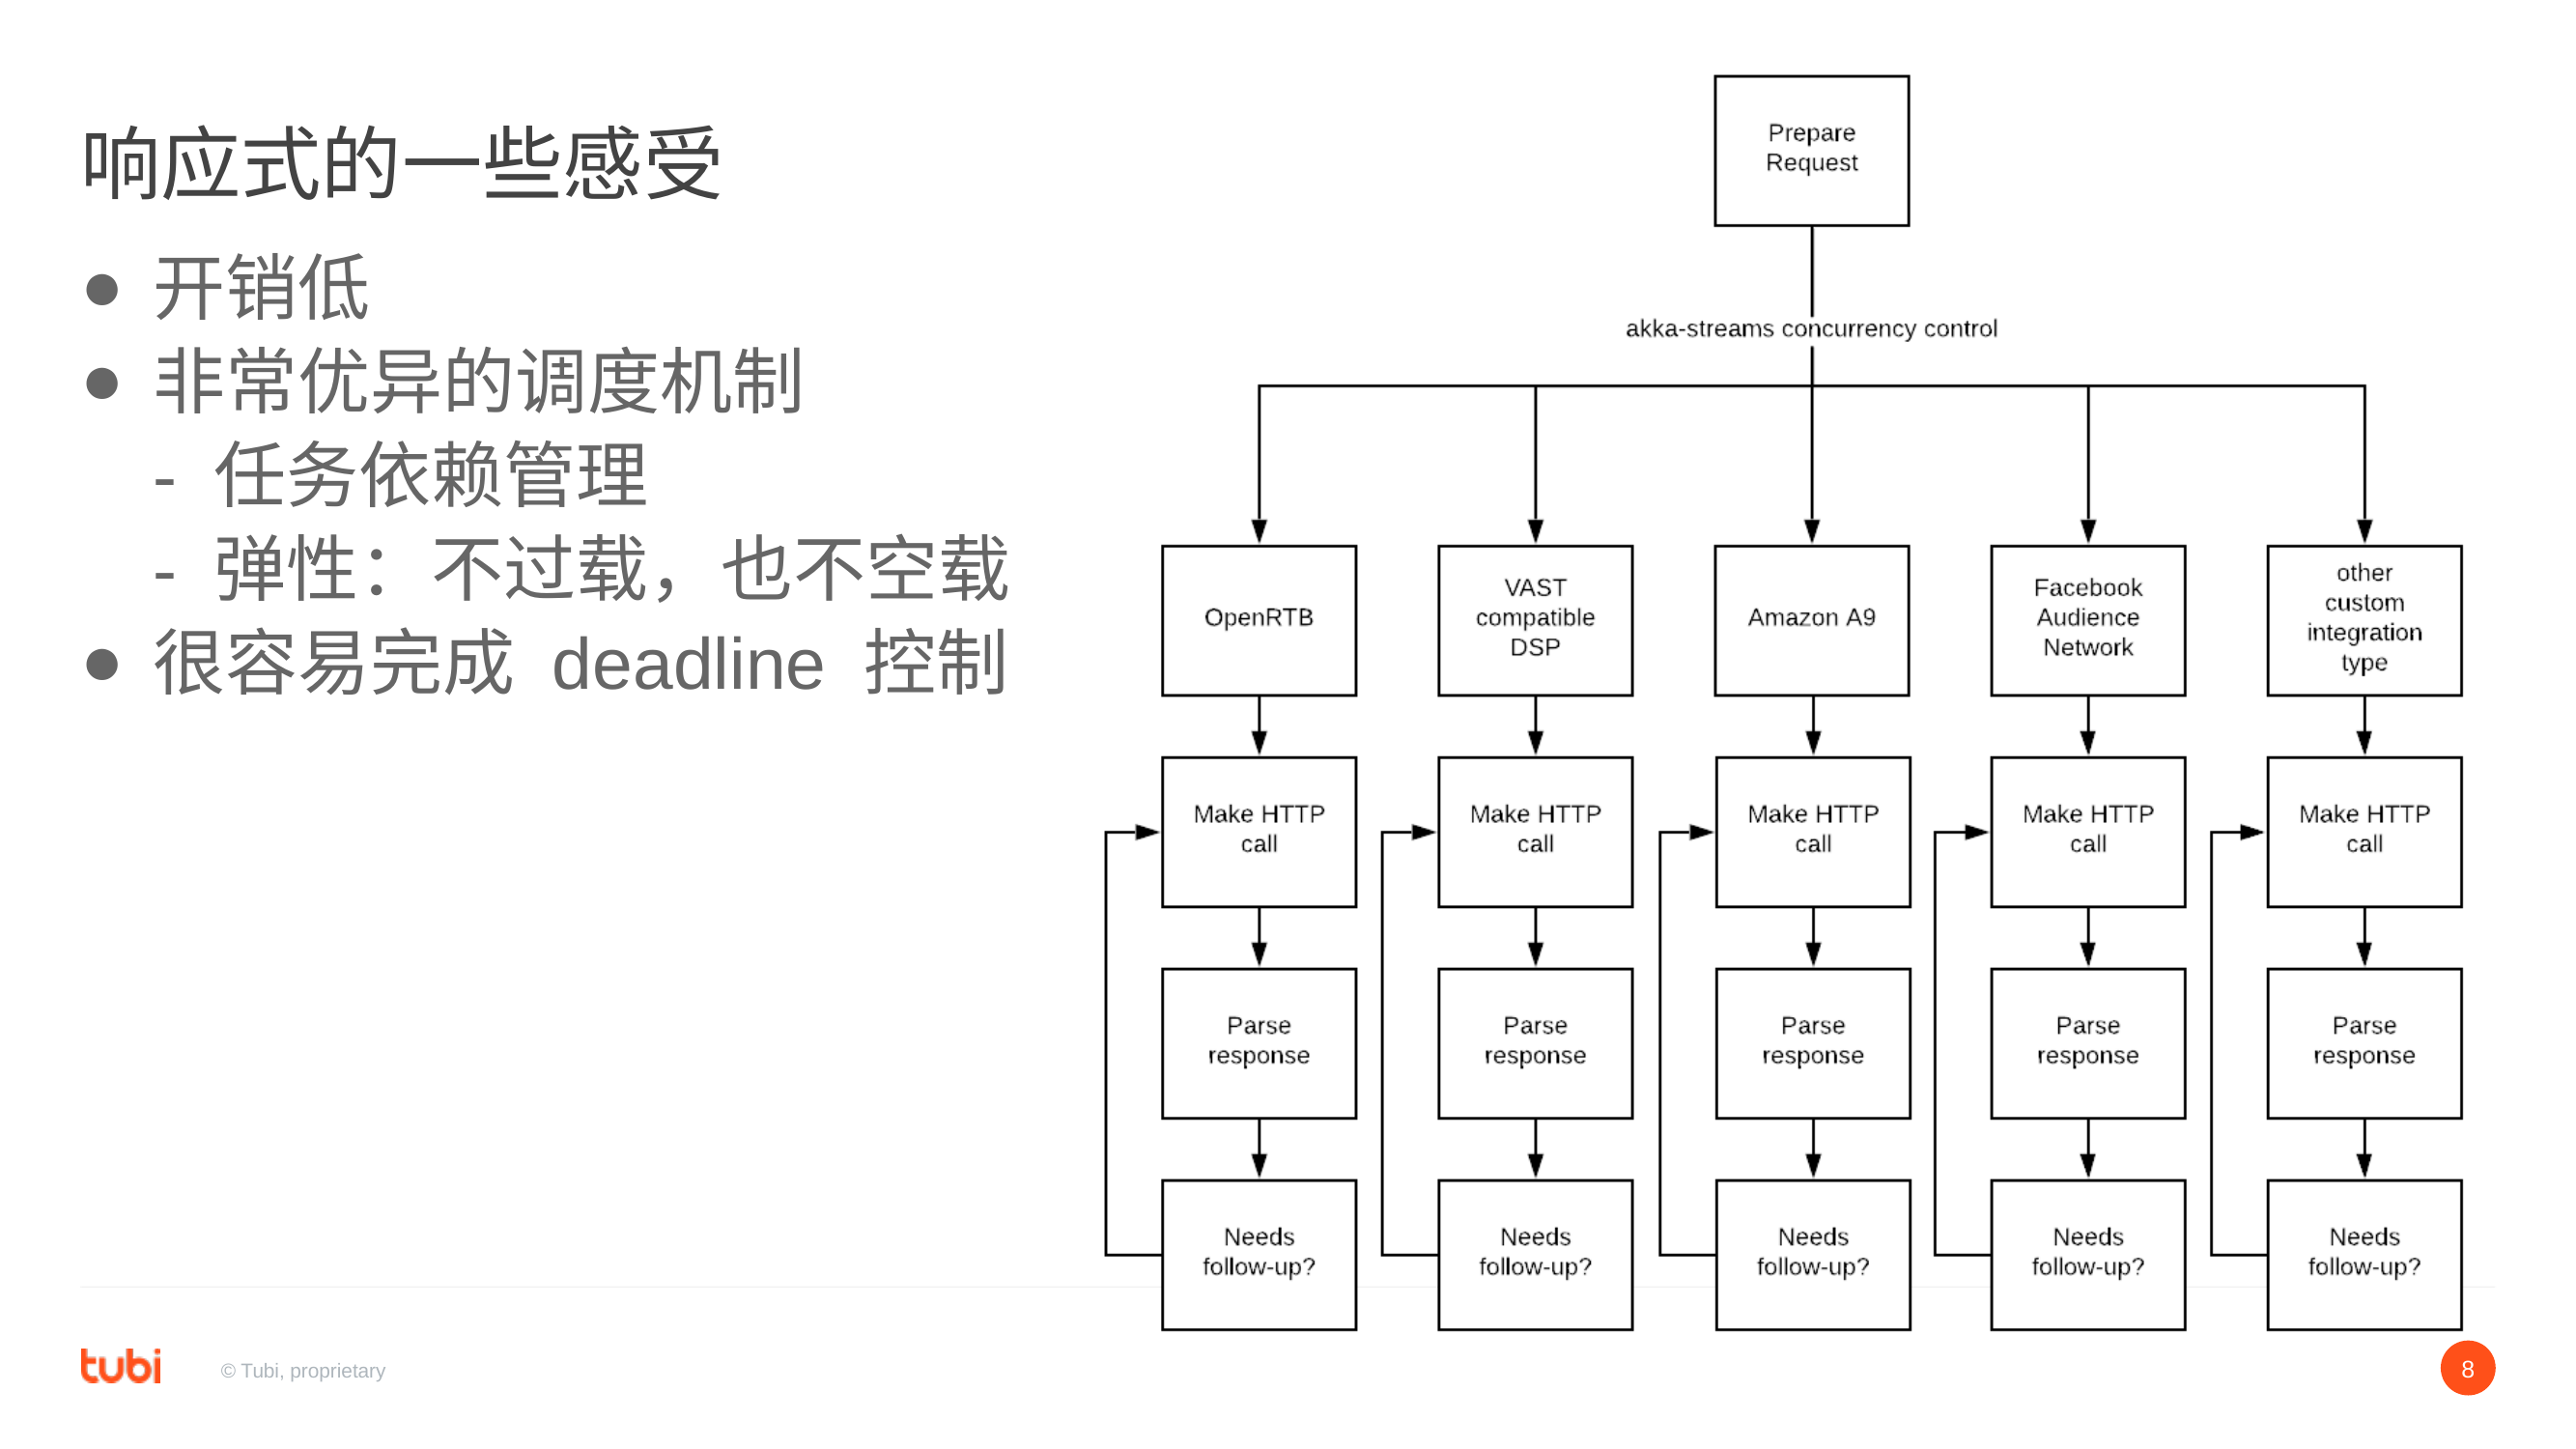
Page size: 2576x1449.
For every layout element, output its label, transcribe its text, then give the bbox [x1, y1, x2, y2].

picture [1050, 21, 2518, 1385]
picture [81, 1349, 160, 1383]
list 开销低 非常优异的调度机制 - 任务依赖管理 - 弹性：不过载，也不空载 很容易完成 deadline 控制 [80, 235, 1044, 871]
title 响应式的一些感受 [80, 113, 1044, 212]
